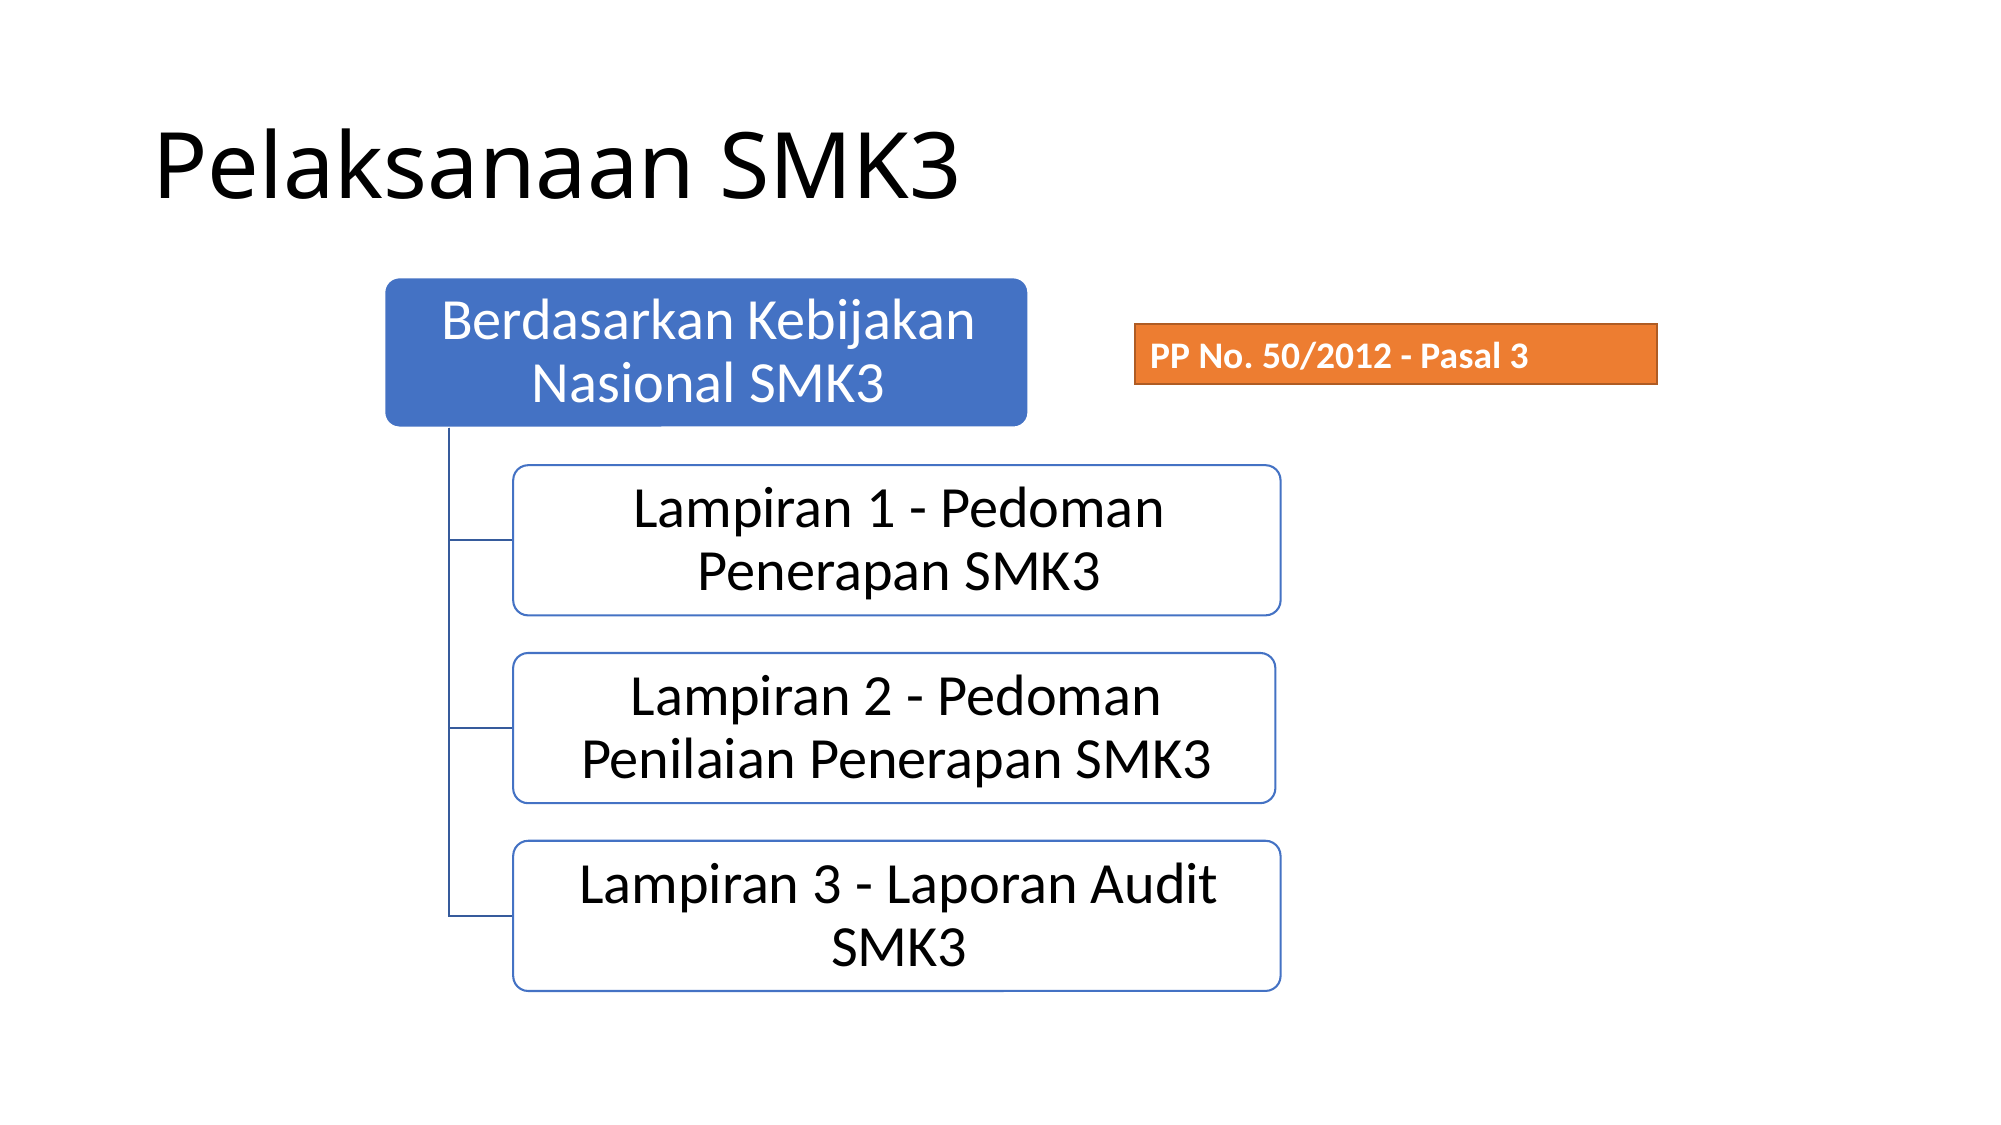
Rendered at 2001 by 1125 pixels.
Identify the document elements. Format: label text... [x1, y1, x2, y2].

text_box PP No. 50/2012 - Pasal 3 [1374, 323, 1658, 385]
title Pelaksanaan SMK3 [137, 59, 1863, 278]
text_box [291, 277, 1374, 992]
